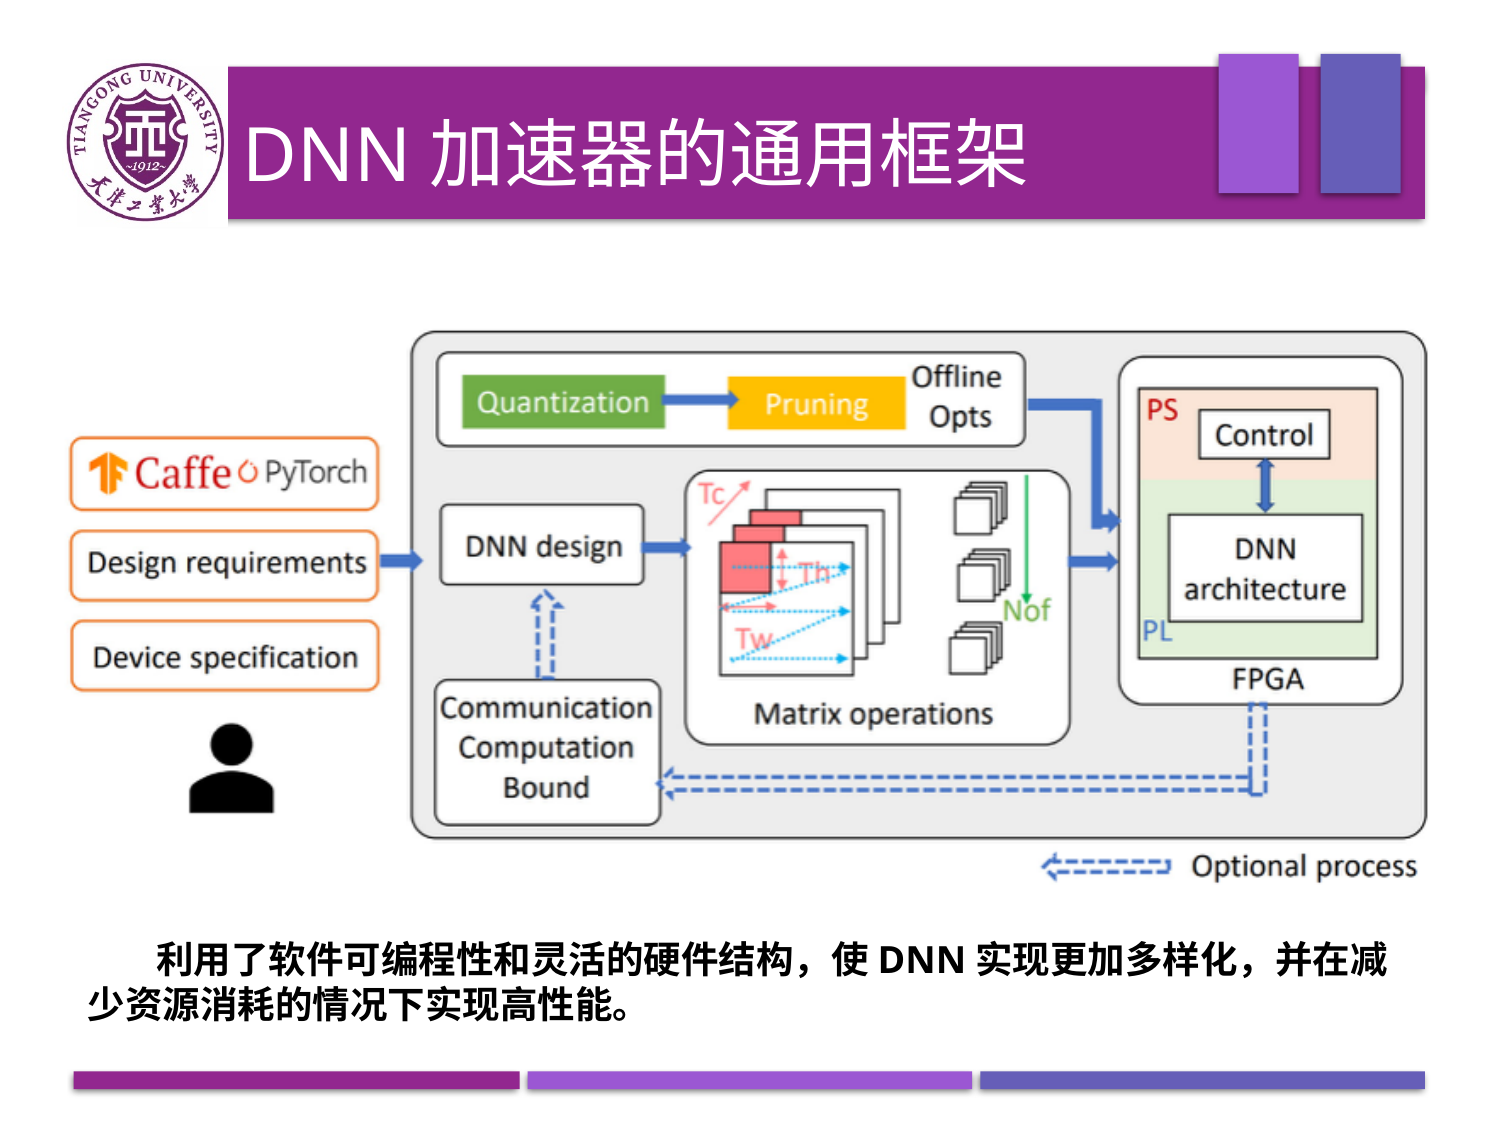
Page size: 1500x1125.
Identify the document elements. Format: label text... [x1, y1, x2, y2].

picture [62, 59, 228, 227]
title DNN加速器的通用框架 [227, 81, 1406, 205]
text_box 利用了软件可编程性和灵活的硬件结构，使DNN实现更加多样化，并在减少资源消耗的情况下实现高性能。 [72, 928, 1427, 1079]
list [56, 325, 1443, 906]
